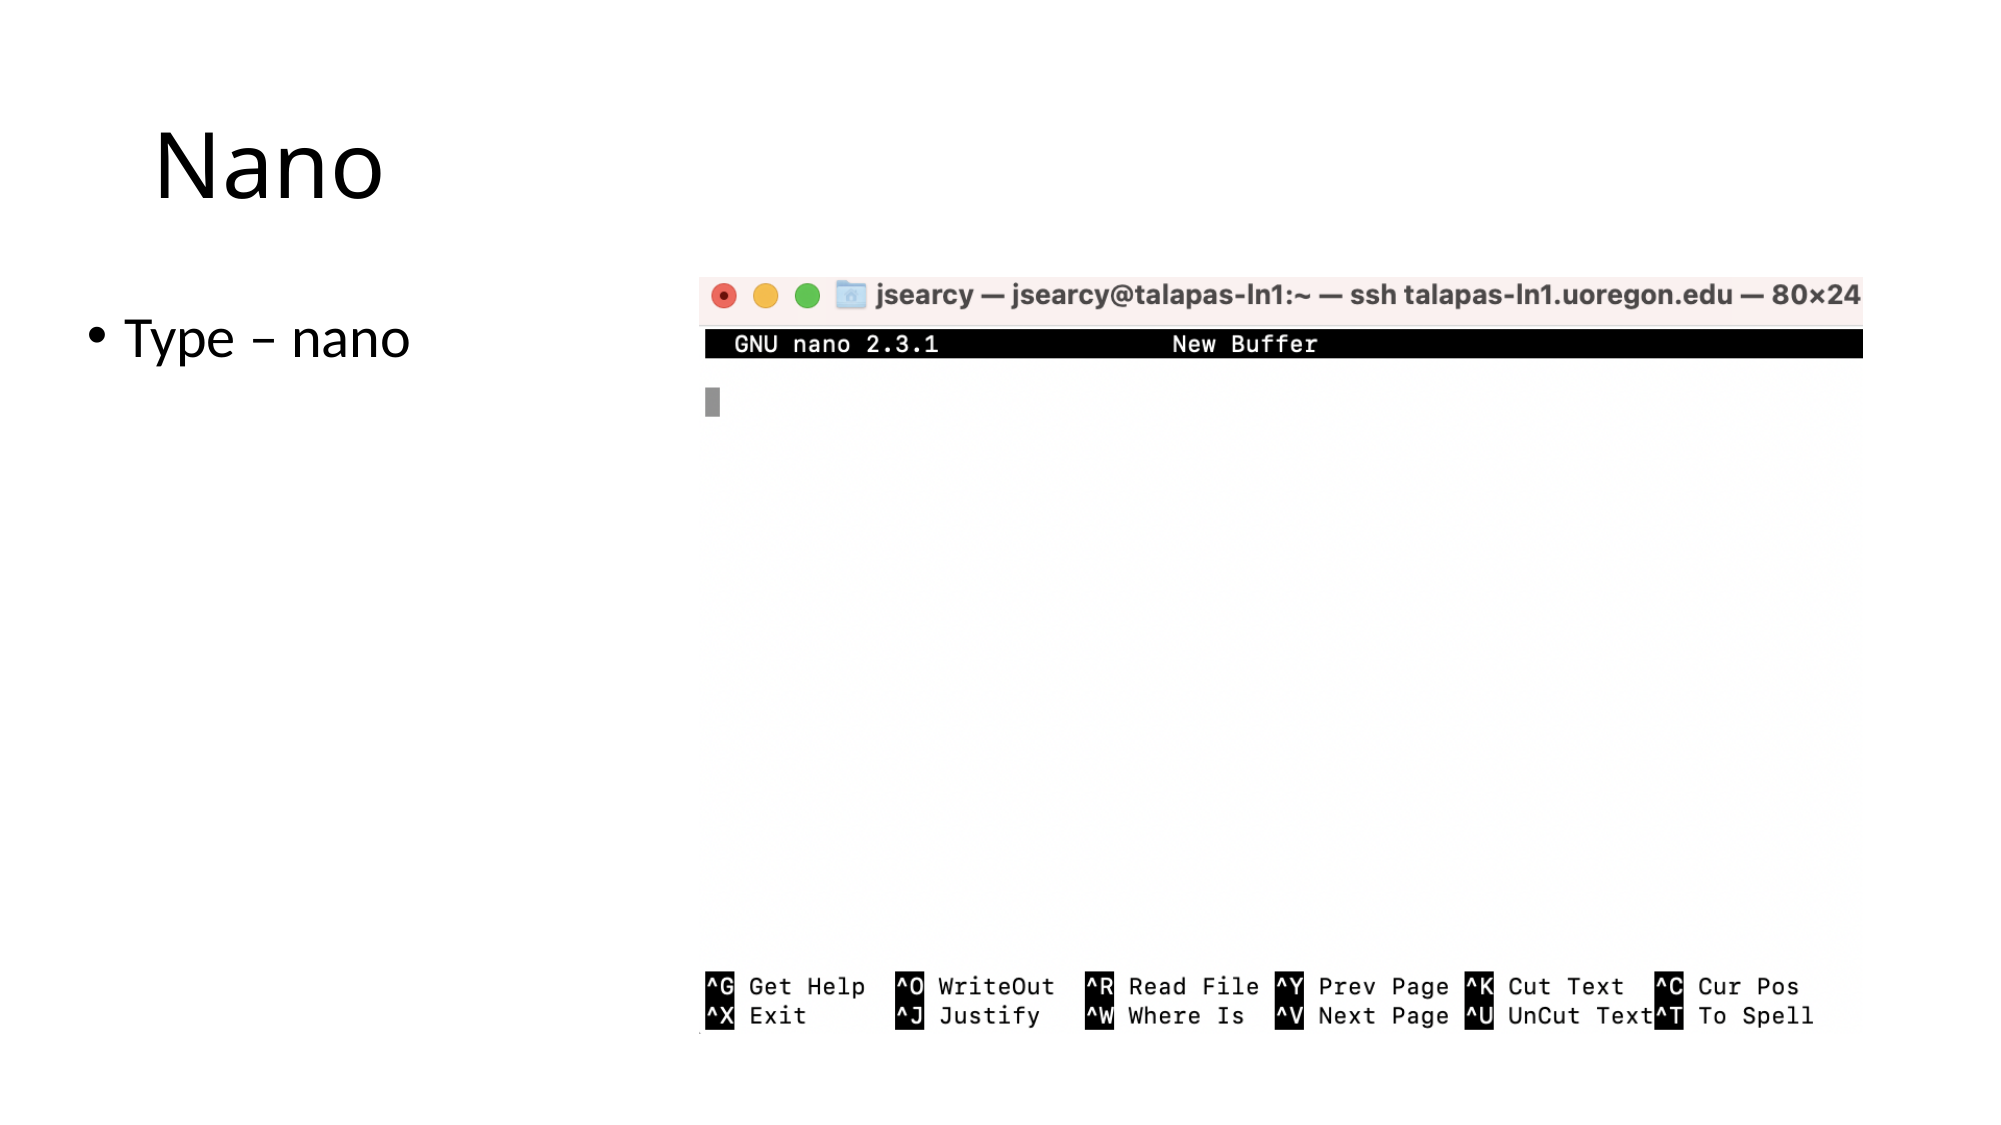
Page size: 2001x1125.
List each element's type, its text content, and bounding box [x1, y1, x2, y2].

picture [699, 277, 1863, 1034]
list Type – nano [71, 299, 672, 1014]
title Nano [137, 59, 1863, 278]
